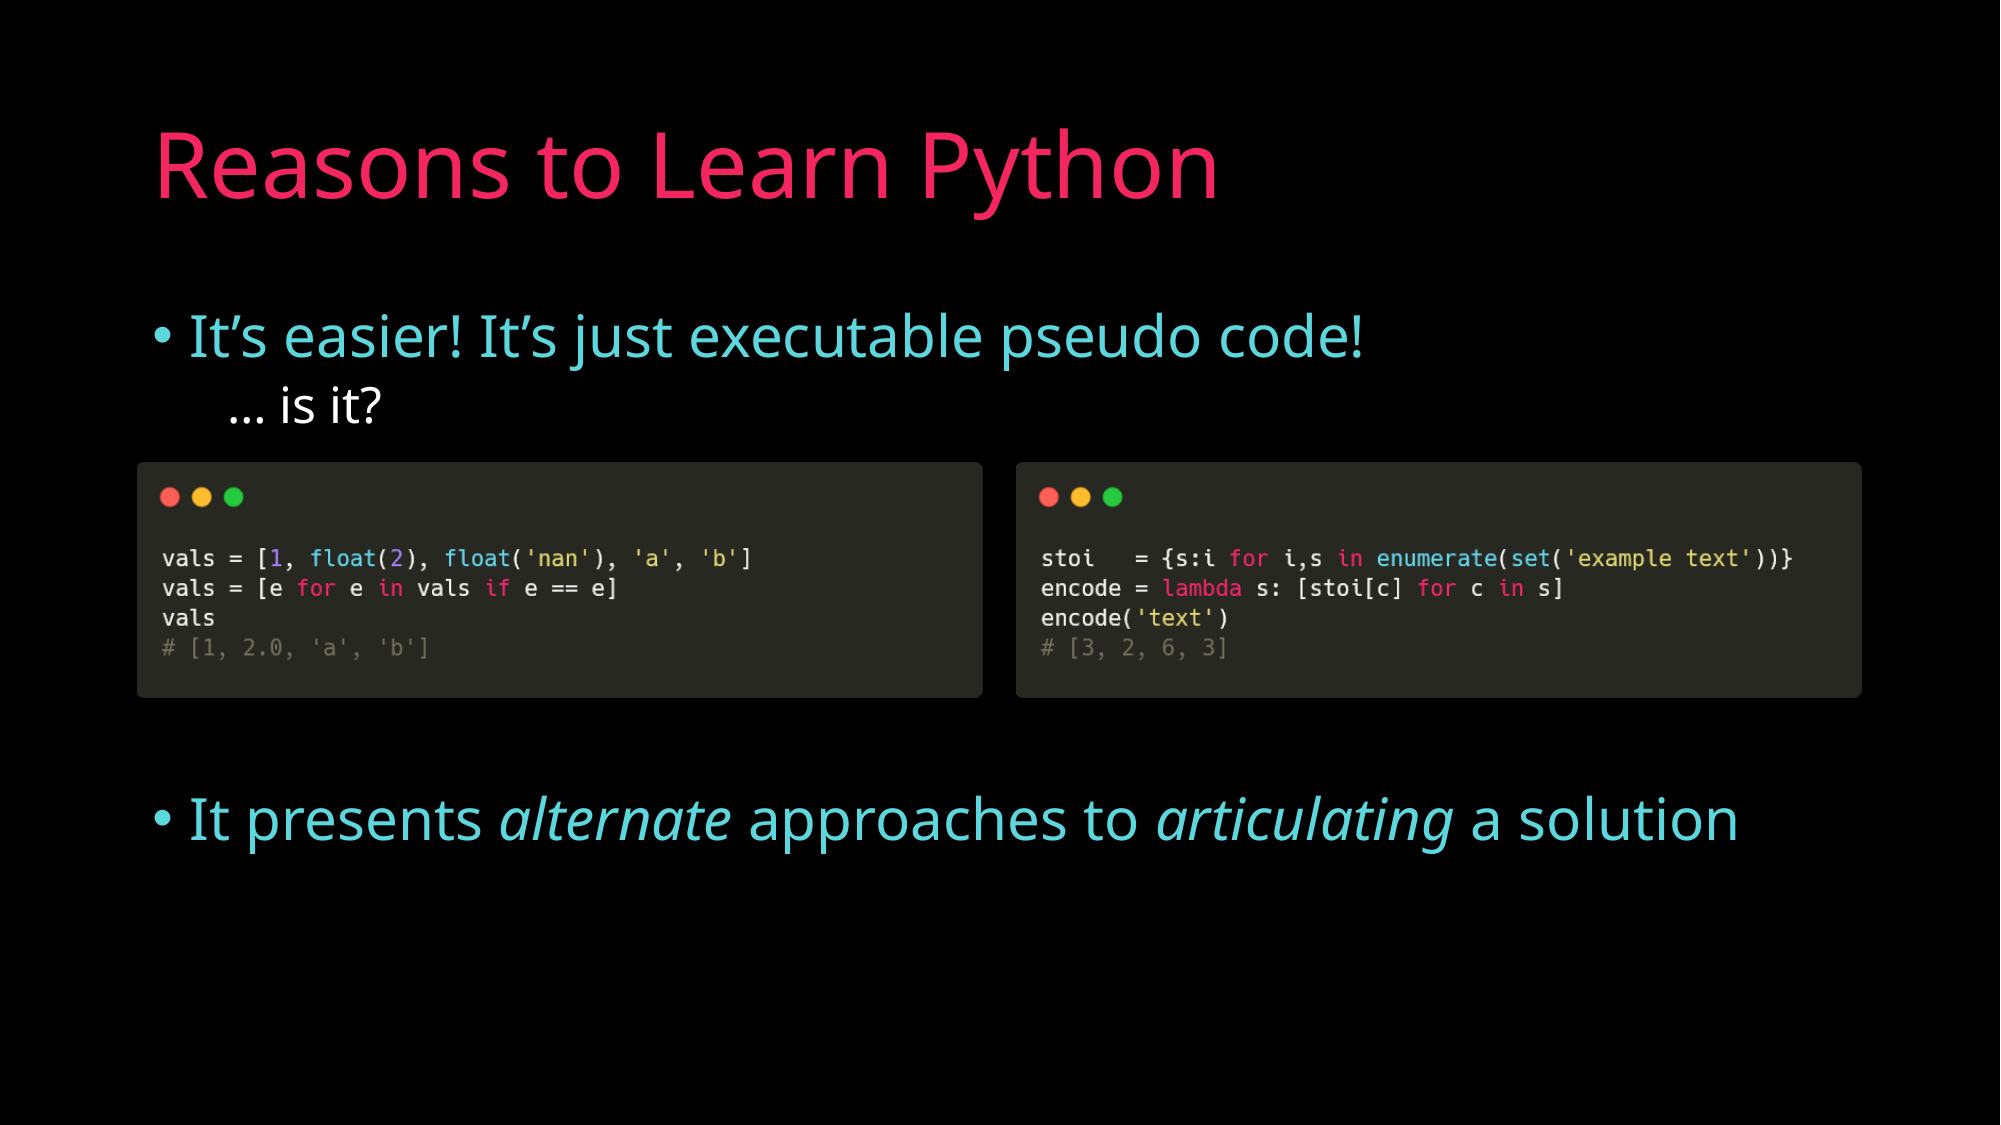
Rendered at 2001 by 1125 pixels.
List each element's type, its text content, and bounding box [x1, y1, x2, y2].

picture [1016, 461, 1864, 699]
list It’s easier! It’s just executable pseudo code! … is it? It presents alternate approaches to articulating a solution [137, 299, 1863, 1014]
title Reasons to Learn Python [137, 59, 1863, 278]
picture [136, 461, 984, 699]
